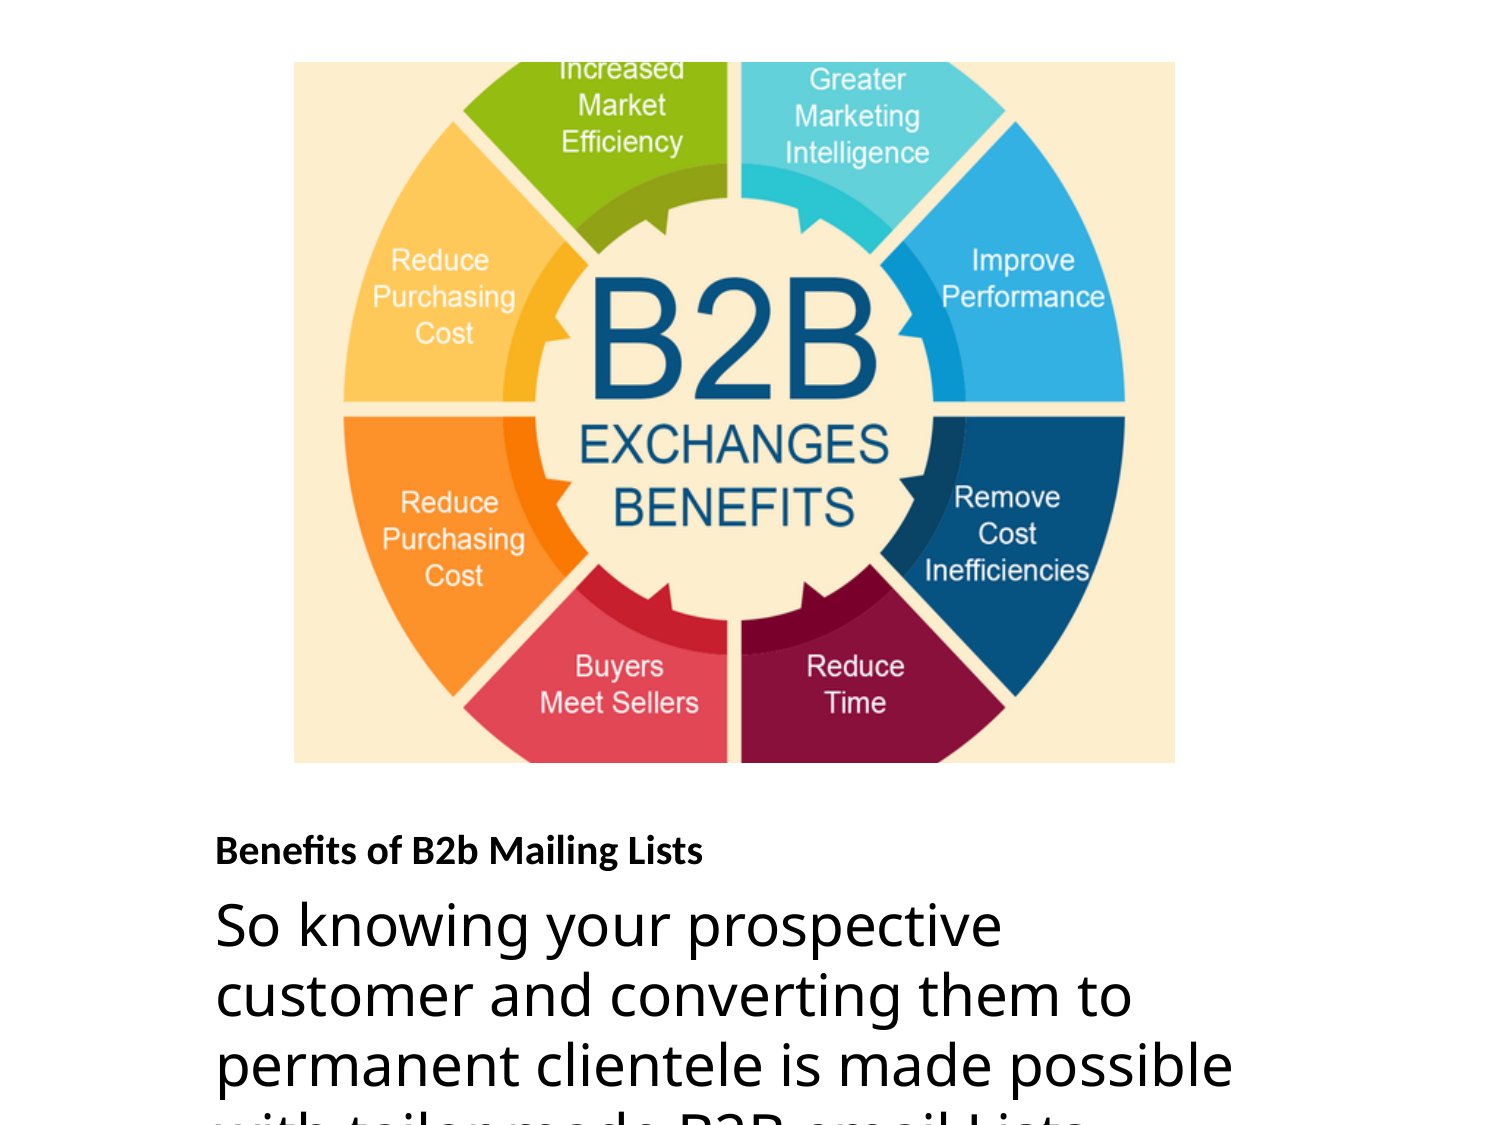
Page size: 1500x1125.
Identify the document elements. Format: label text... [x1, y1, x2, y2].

title Benefits of B2b Mailing Lists [200, 787, 1238, 880]
picture [293, 62, 1176, 763]
list So knowing your prospective customer and converting them to permanent clientele is made possible with tailor made B2B email Lists. [200, 880, 1263, 1038]
